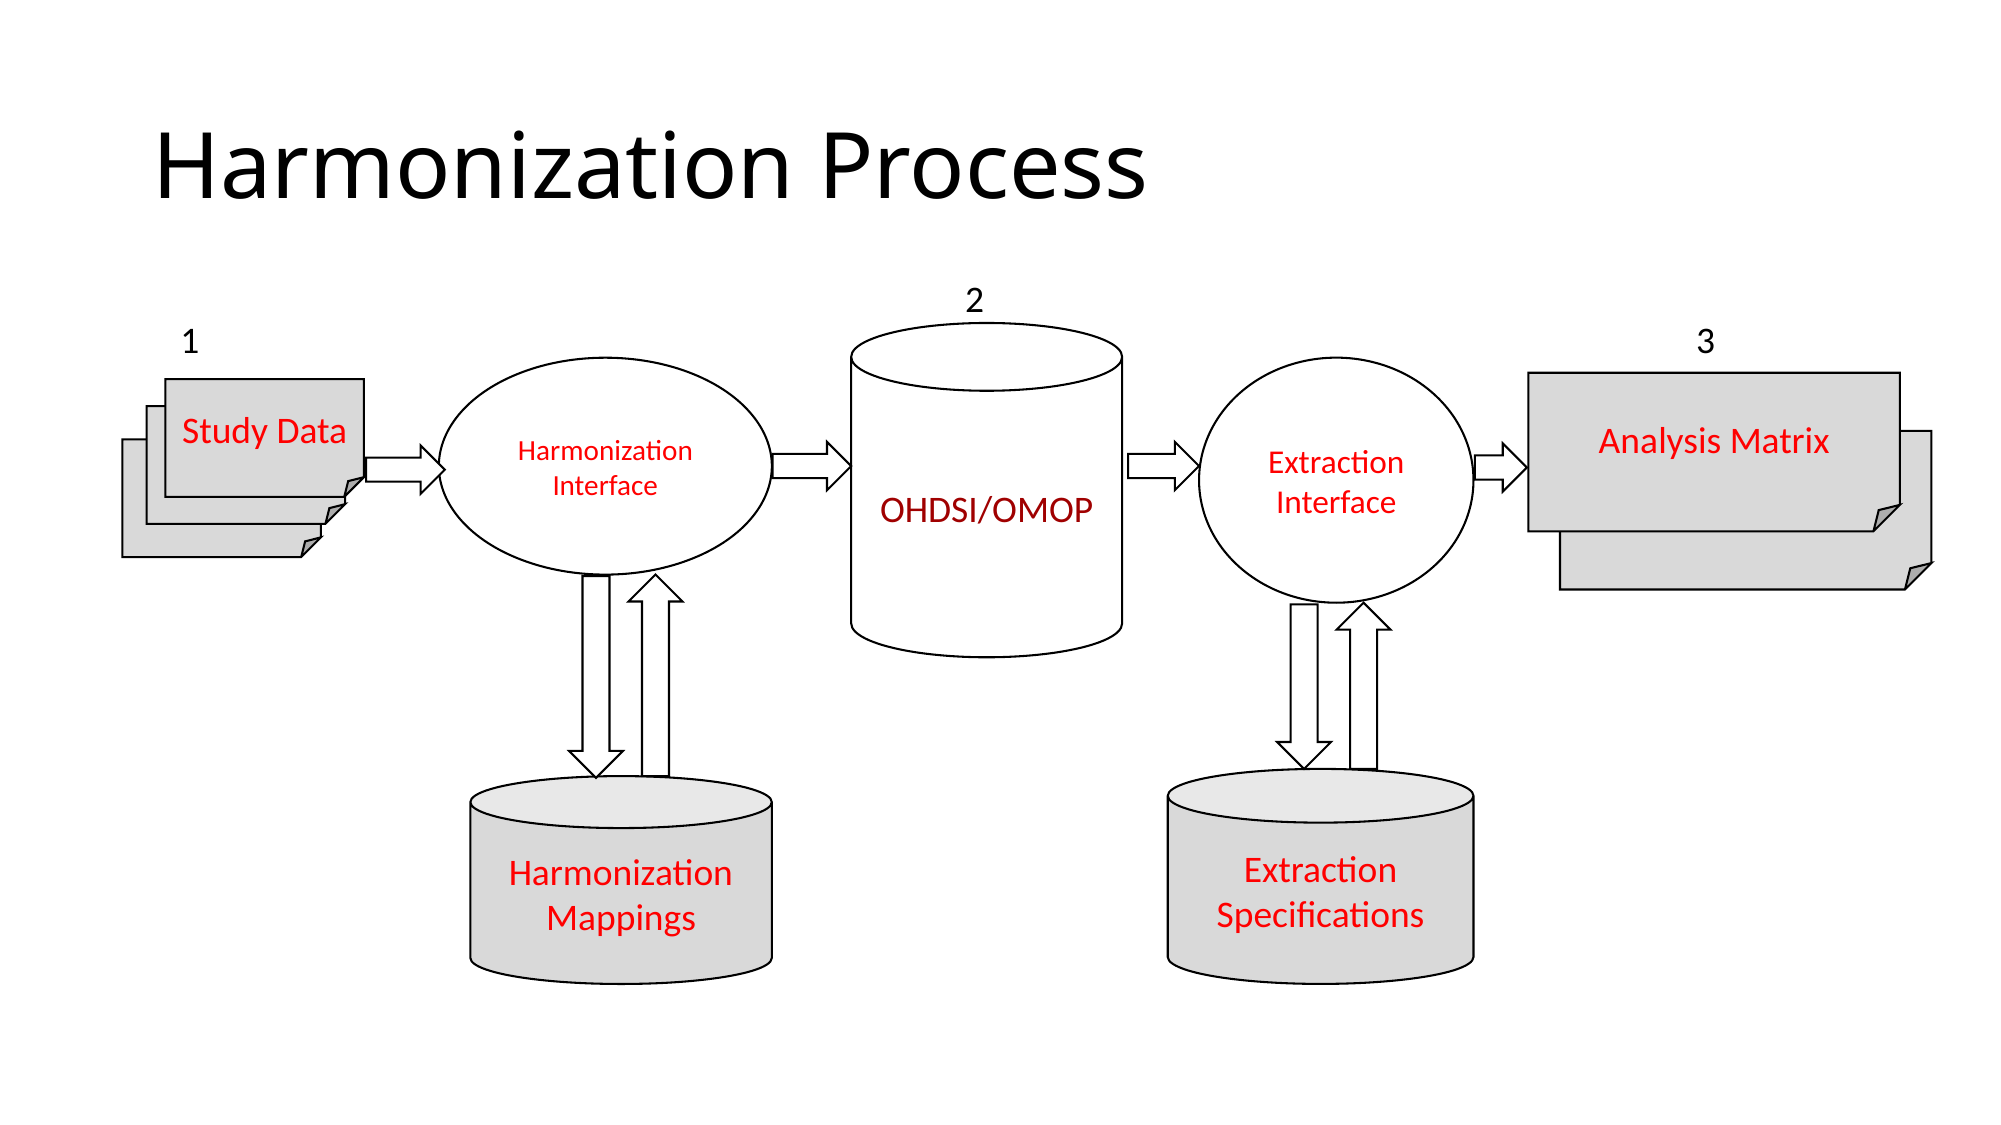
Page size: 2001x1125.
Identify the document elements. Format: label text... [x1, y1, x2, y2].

text_box Harmonization Mappings [469, 775, 773, 986]
text_box Extraction Specifications [1166, 767, 1475, 985]
text_box [771, 439, 853, 493]
title Harmonization Process [137, 59, 1863, 278]
text_box [1274, 603, 1334, 771]
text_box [122, 379, 364, 558]
text_box [365, 443, 447, 497]
text_box 3 [1681, 308, 1731, 368]
text_box 2 [950, 267, 1000, 328]
text_box [566, 575, 626, 780]
text_box OHDSI/OMOP [850, 322, 1124, 659]
text_box 1 [165, 308, 215, 368]
text_box AnalysisMatrix.CSV [1558, 429, 1935, 591]
text_box [1334, 601, 1394, 770]
text_box Analysis Matrix [1527, 371, 1904, 533]
text_box Extraction Interface [1198, 356, 1475, 604]
text_box [1473, 440, 1529, 495]
text_box [1127, 439, 1201, 493]
text_box Harmonization Interface [438, 356, 772, 576]
text_box [626, 573, 685, 778]
